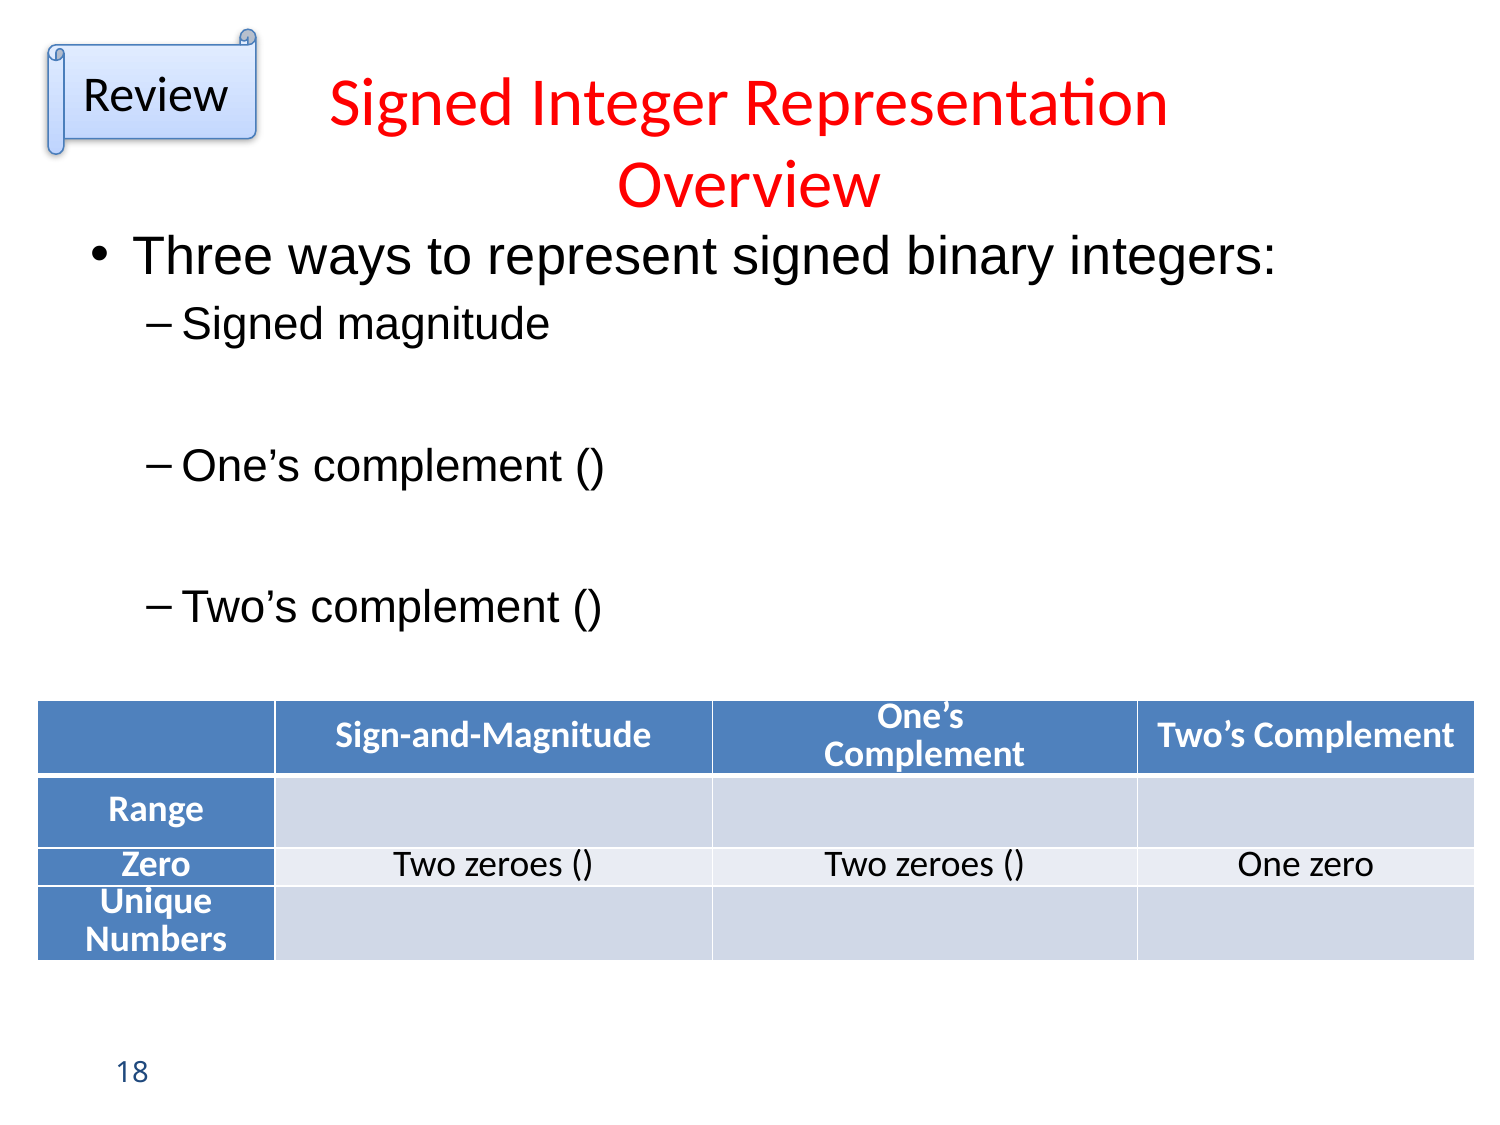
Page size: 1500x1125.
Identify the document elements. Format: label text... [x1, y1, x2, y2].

text_box Review [48, 29, 256, 155]
title Signed Integer Representation Overview [75, 45, 1425, 233]
slide_number 18 [100, 1042, 426, 1103]
